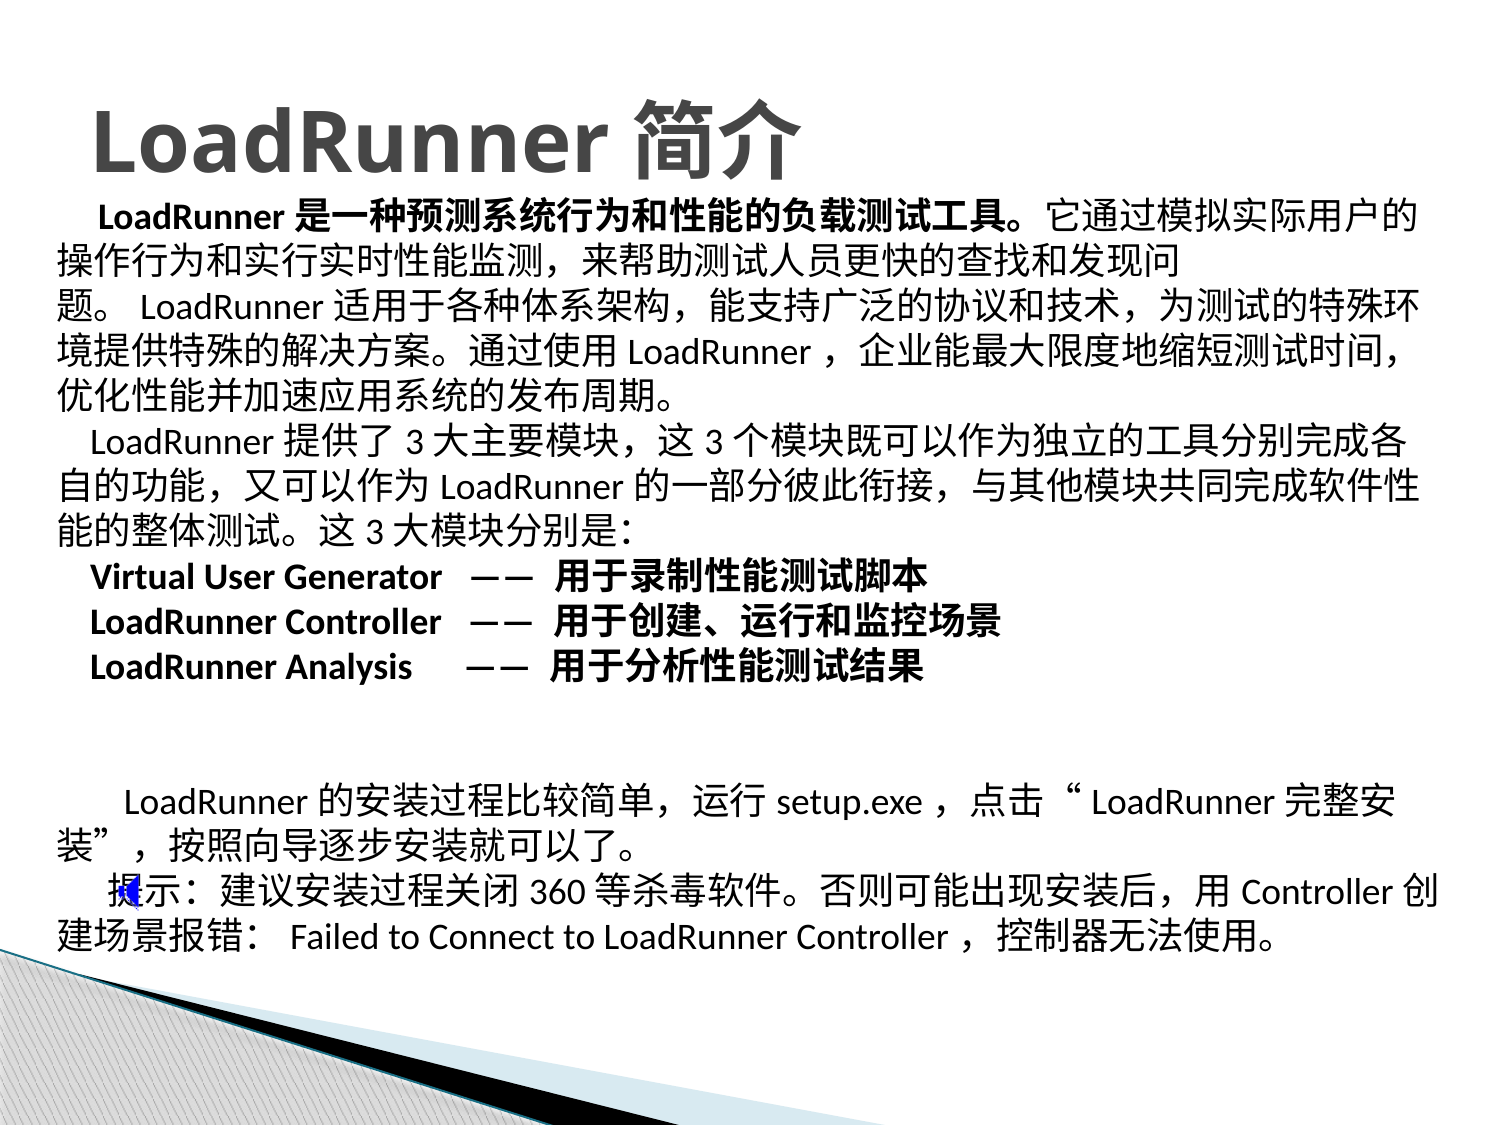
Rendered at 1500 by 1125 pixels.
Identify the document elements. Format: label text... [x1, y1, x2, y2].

text_box LoadRunner是一种预测系统行为和性能的负载测试工具。它通过模拟实际用户的操作行为和实行实时性能监测，来帮助测试人员更快的查找和发现问题。LoadRunner适用于各种体系架构，能支持广泛的协议和技术，为测试的特殊环境提供特殊的解决方案。通过使用LoadRunner，企业能最大限度地缩短测试时间，优化性能并加速应用系统的发布周期。 LoadRunner提供了3大主要模块，这3个模块既可以作为独立的工具分别完成各自的功能，又可以作为LoadRunner的一部分彼此衔接，与其他模块共同完成软件性能的整体测试。这3大模块分别是： Virtual User Generator —— 用于录制性能测试脚本 LoadRunner Controller —— 用于创建、运行和监控场景 LoadRunner Analysis —— 用于分析性能测试结果 LoadRunner的安装过程比较简单，运行setup.exe，点击“LoadRunner完整安装”，按照向导逐步安装就可以了。 提示：建议安装过程关闭360等杀毒软件。否则可能出现安装后，用Controller创建场景报错：Failed to Connect to LoadRunner Controller，控制器无法使用。 [41, 184, 1459, 1010]
picture [116, 866, 166, 919]
title LoadRunner简介 [75, 45, 1425, 184]
